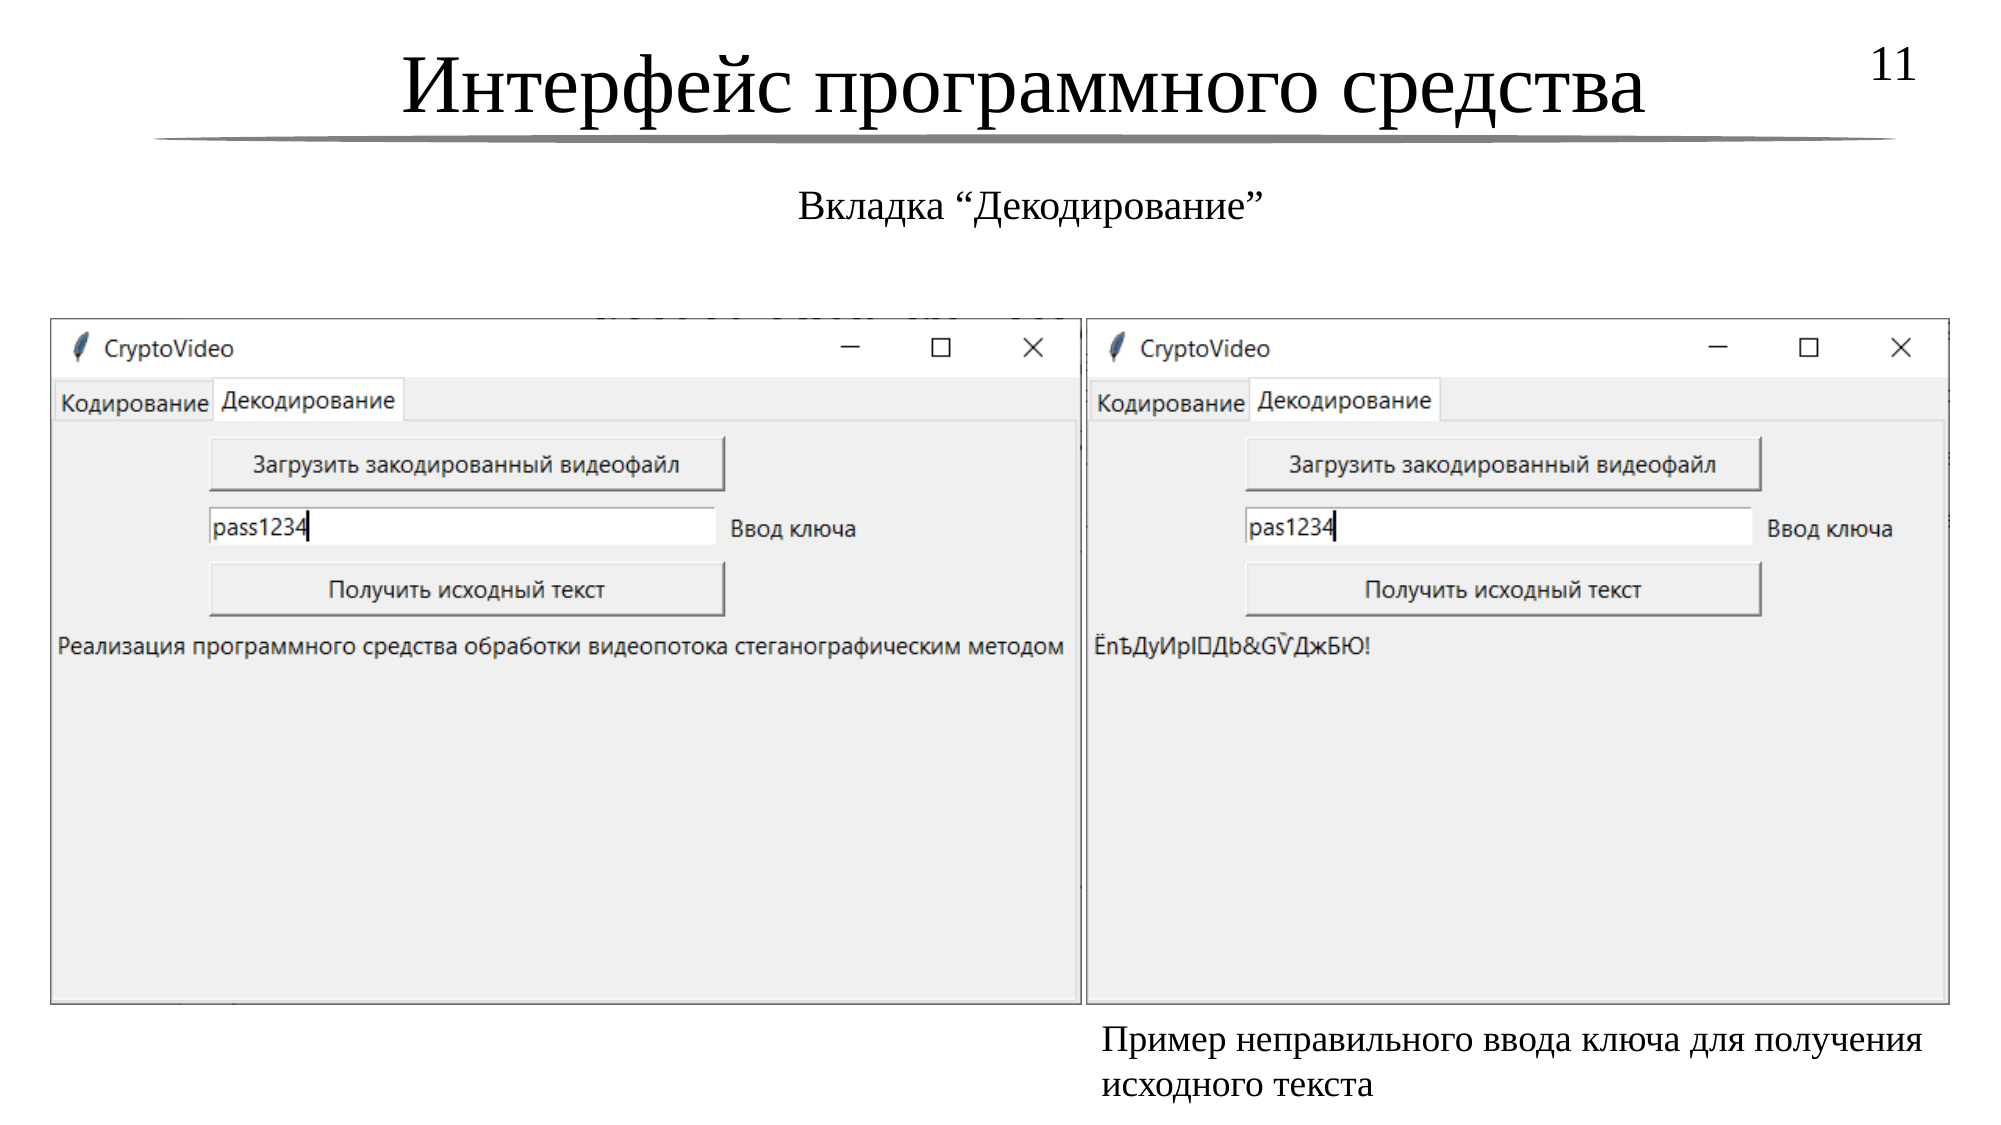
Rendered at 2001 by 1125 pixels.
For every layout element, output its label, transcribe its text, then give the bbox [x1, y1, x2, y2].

slide_number 11 [1831, 31, 1933, 90]
text_box Пример неправильного ввода ключа для получения исходного текста [1086, 1007, 2000, 1112]
text_box [152, 133, 1897, 145]
picture [50, 318, 1082, 1005]
picture [1086, 318, 1950, 1005]
title Интерфейс программного средства [101, 36, 1948, 135]
text_box Вкладка “Декодирование” [783, 170, 1309, 236]
